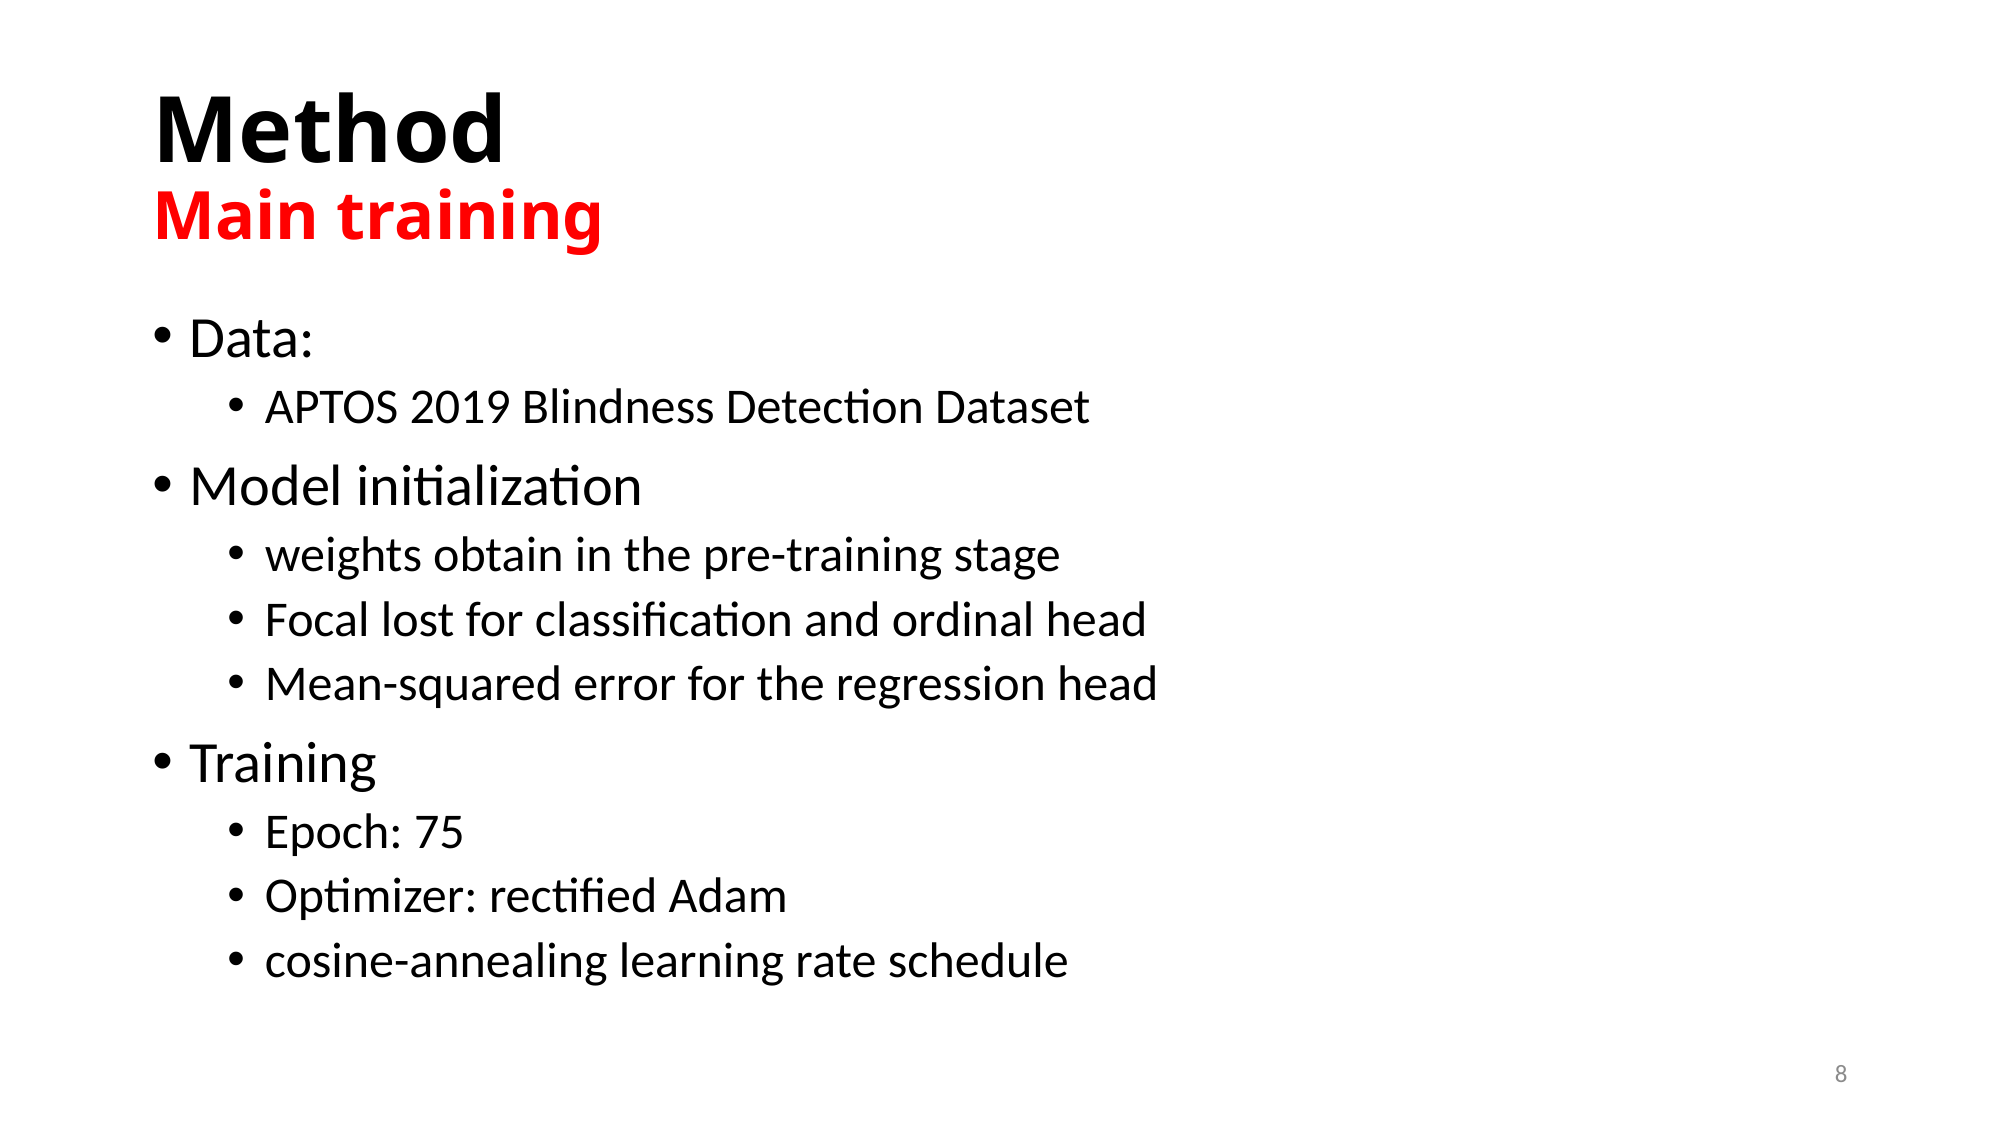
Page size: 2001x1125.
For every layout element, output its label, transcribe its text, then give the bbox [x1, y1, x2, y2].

slide_number 8 [1412, 1042, 1863, 1103]
list Data: APTOS 2019 Blindness Detection Dataset Model initialization weights obtain in the pre-training stage Focal lost for classification and ordinal head Mean-squared error for the regression head Training Epoch: 75 Optimizer: rectified Adam cosine-annealing learning rate schedule [137, 299, 1915, 1014]
title Method Main training [137, 59, 1863, 278]
